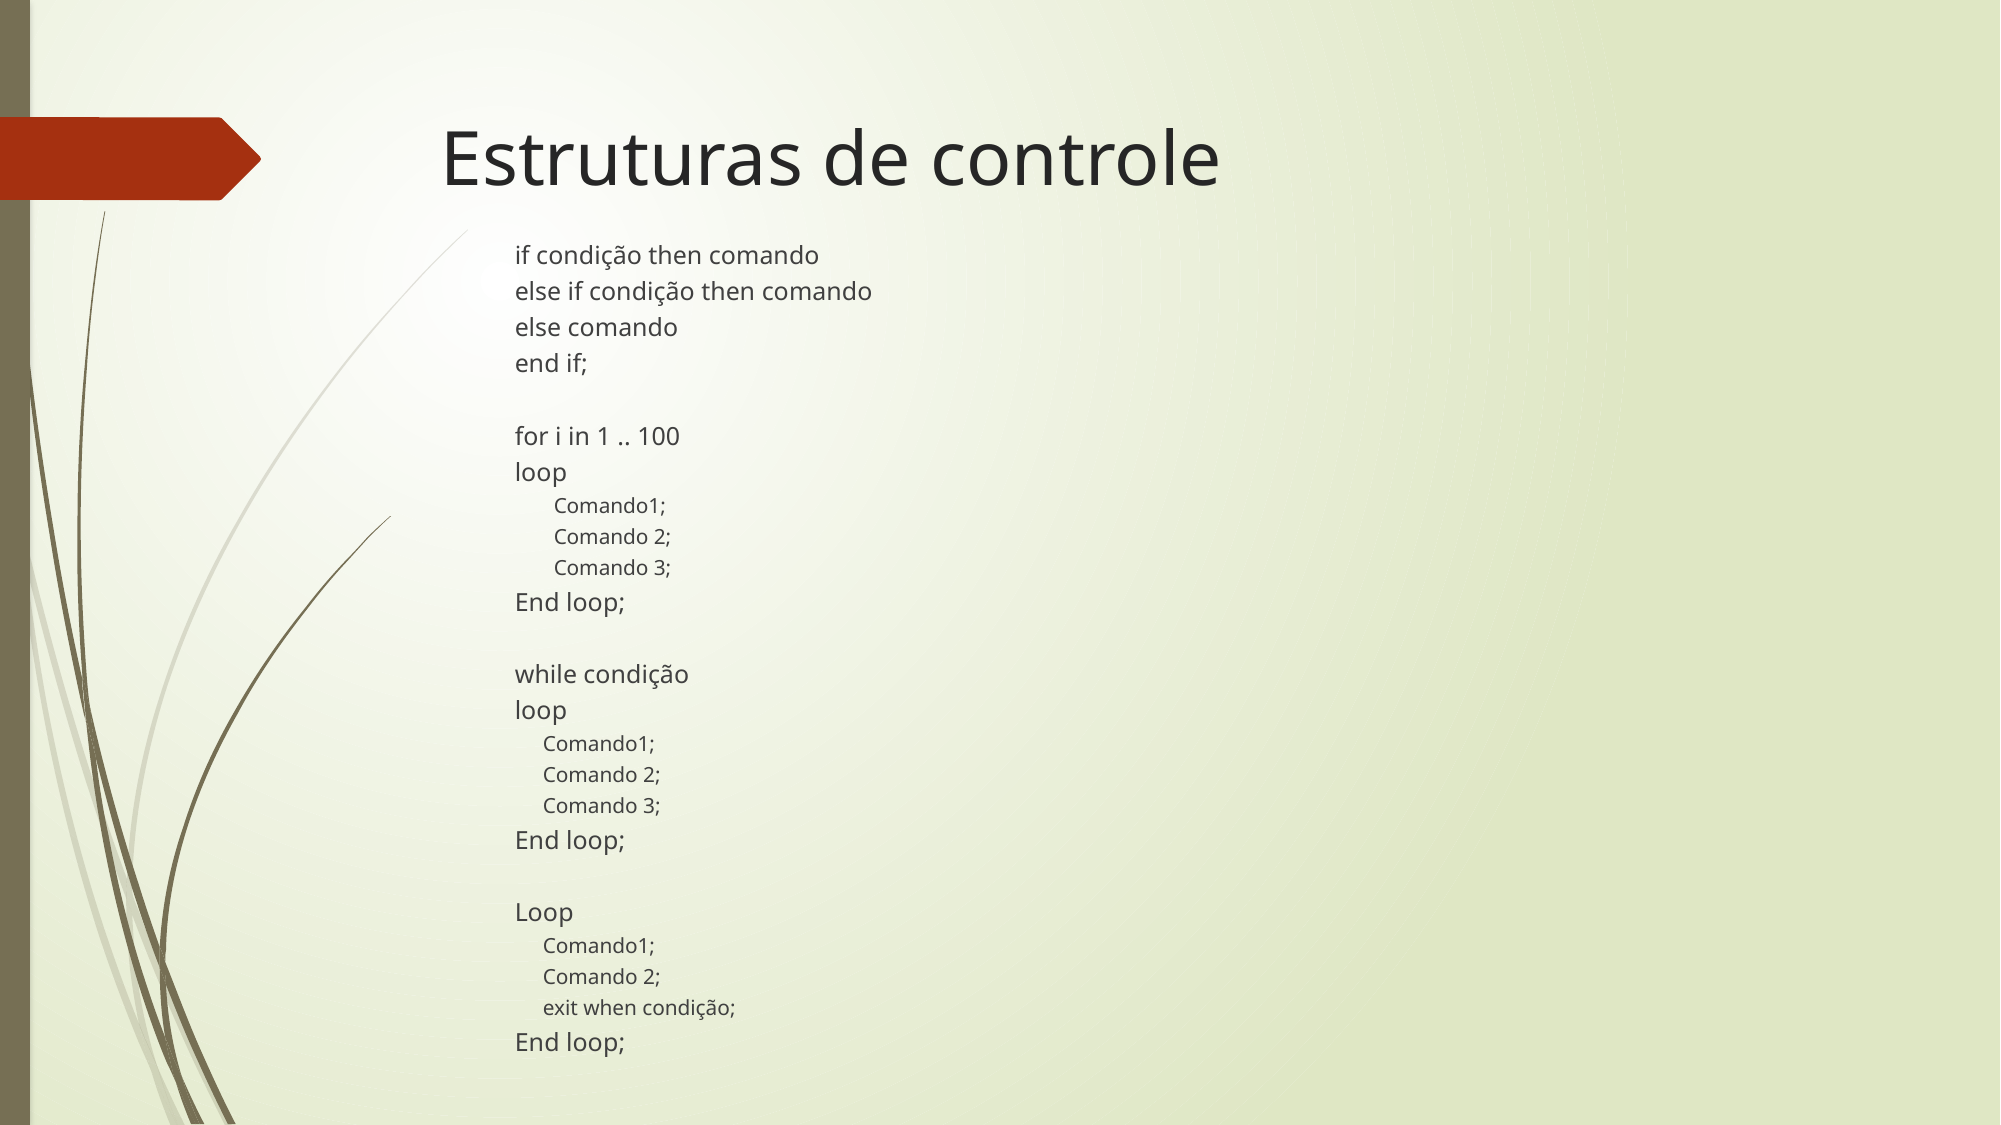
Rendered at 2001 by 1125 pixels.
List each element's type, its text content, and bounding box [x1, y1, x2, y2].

list if condição then comando else if condição then comando else comando end if; for i in 1 .. 100 loop Comando1; Comando 2; Comando 3; End loop; while condição loop Comando1; Comando 2; Comando 3; End loop; Loop Comando1; Comando 2; exit when condição; End loop; [424, 231, 1888, 1102]
title Estruturas de controle [425, 102, 1888, 231]
